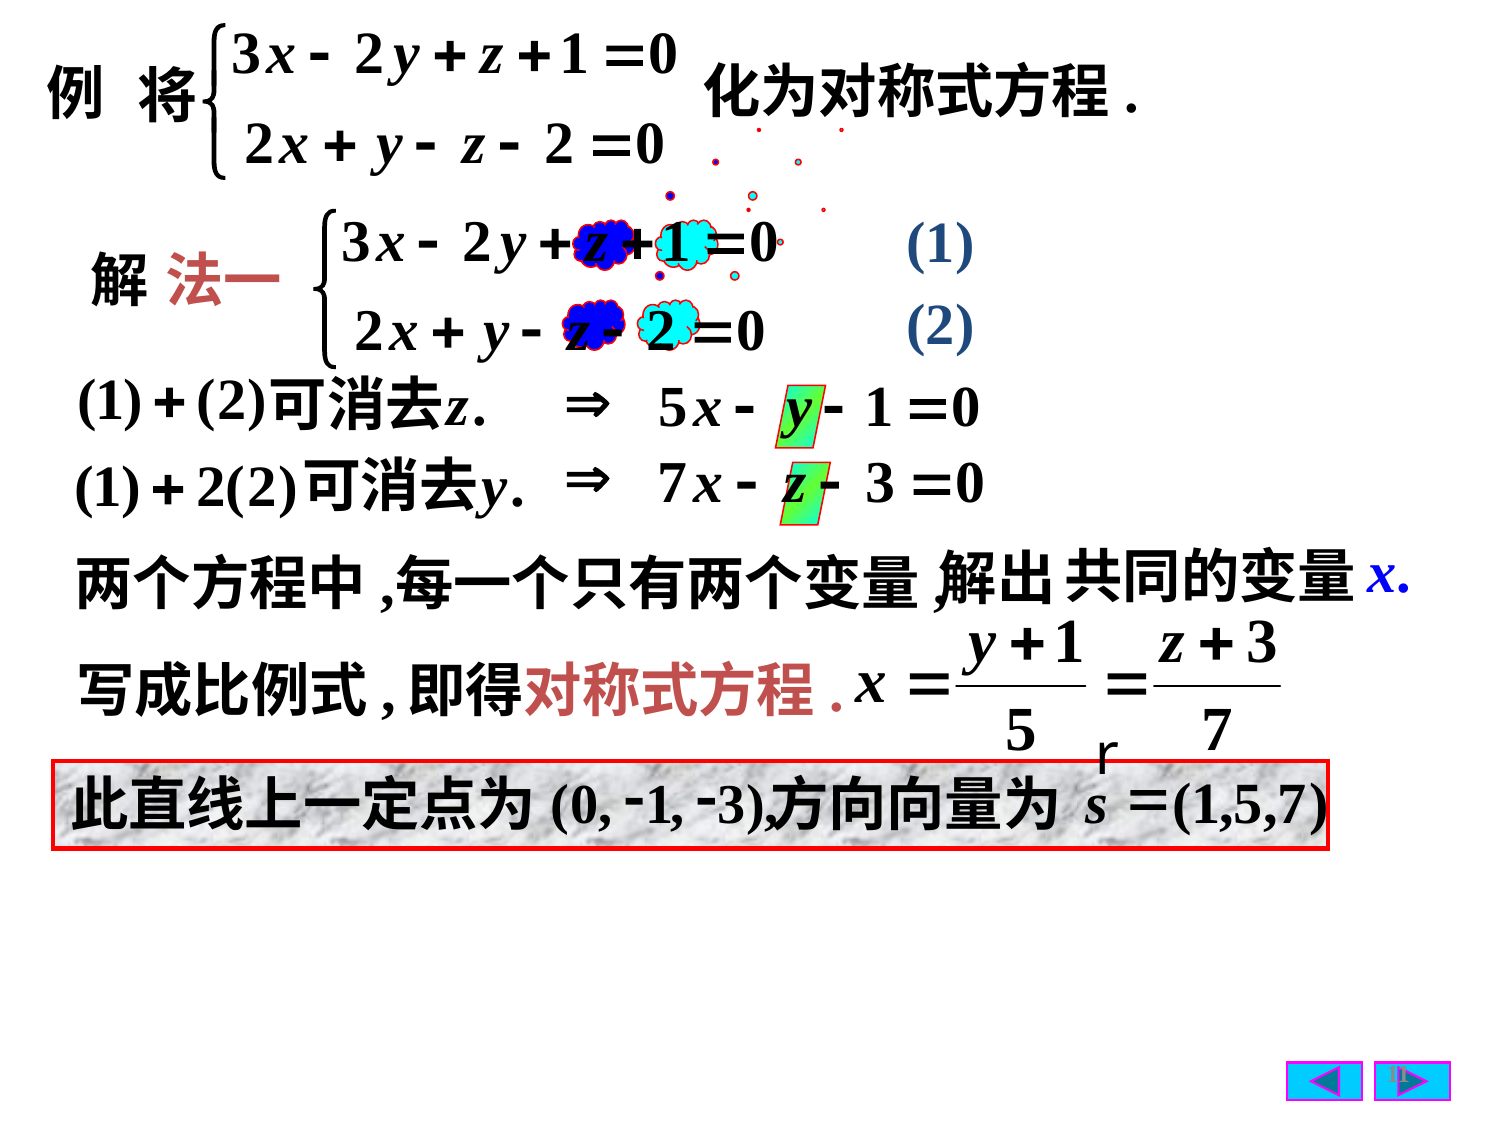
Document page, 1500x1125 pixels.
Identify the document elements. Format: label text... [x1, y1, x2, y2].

text_box 法一 [151, 236, 295, 321]
text_box 解 [76, 236, 151, 321]
text_box [712, 159, 719, 165]
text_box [841, 597, 1294, 766]
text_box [536, 760, 780, 836]
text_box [300, 196, 789, 379]
text_box 化为对称式方程. [687, 46, 1220, 132]
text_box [650, 372, 989, 451]
text_box 每一个只有两个变量, [380, 538, 924, 624]
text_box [300, 454, 526, 526]
text_box [780, 521, 819, 525]
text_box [267, 373, 489, 439]
text_box 两个方程中, [59, 538, 380, 624]
text_box 方向向量为 [755, 759, 1068, 845]
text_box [1067, 715, 1330, 837]
text_box x. [1352, 527, 1427, 612]
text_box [654, 455, 989, 514]
text_box (1) [891, 196, 1142, 278]
slide_number 11 [1074, 1042, 1425, 1103]
text_box 此直线上一定点为 [55, 759, 581, 845]
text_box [135, 18, 683, 185]
text_box [795, 159, 802, 165]
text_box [72, 460, 295, 526]
text_box 写成比例式, [61, 645, 392, 730]
text_box 共同的变量 [1049, 531, 1400, 617]
text_box 例 [31, 48, 170, 414]
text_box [562, 462, 629, 503]
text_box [562, 387, 629, 428]
text_box 解出 [924, 534, 1125, 596]
text_box [53, 761, 1329, 849]
text_box (2) [891, 278, 1142, 364]
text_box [75, 373, 265, 439]
text_box 即得对称式方程. [392, 645, 836, 730]
